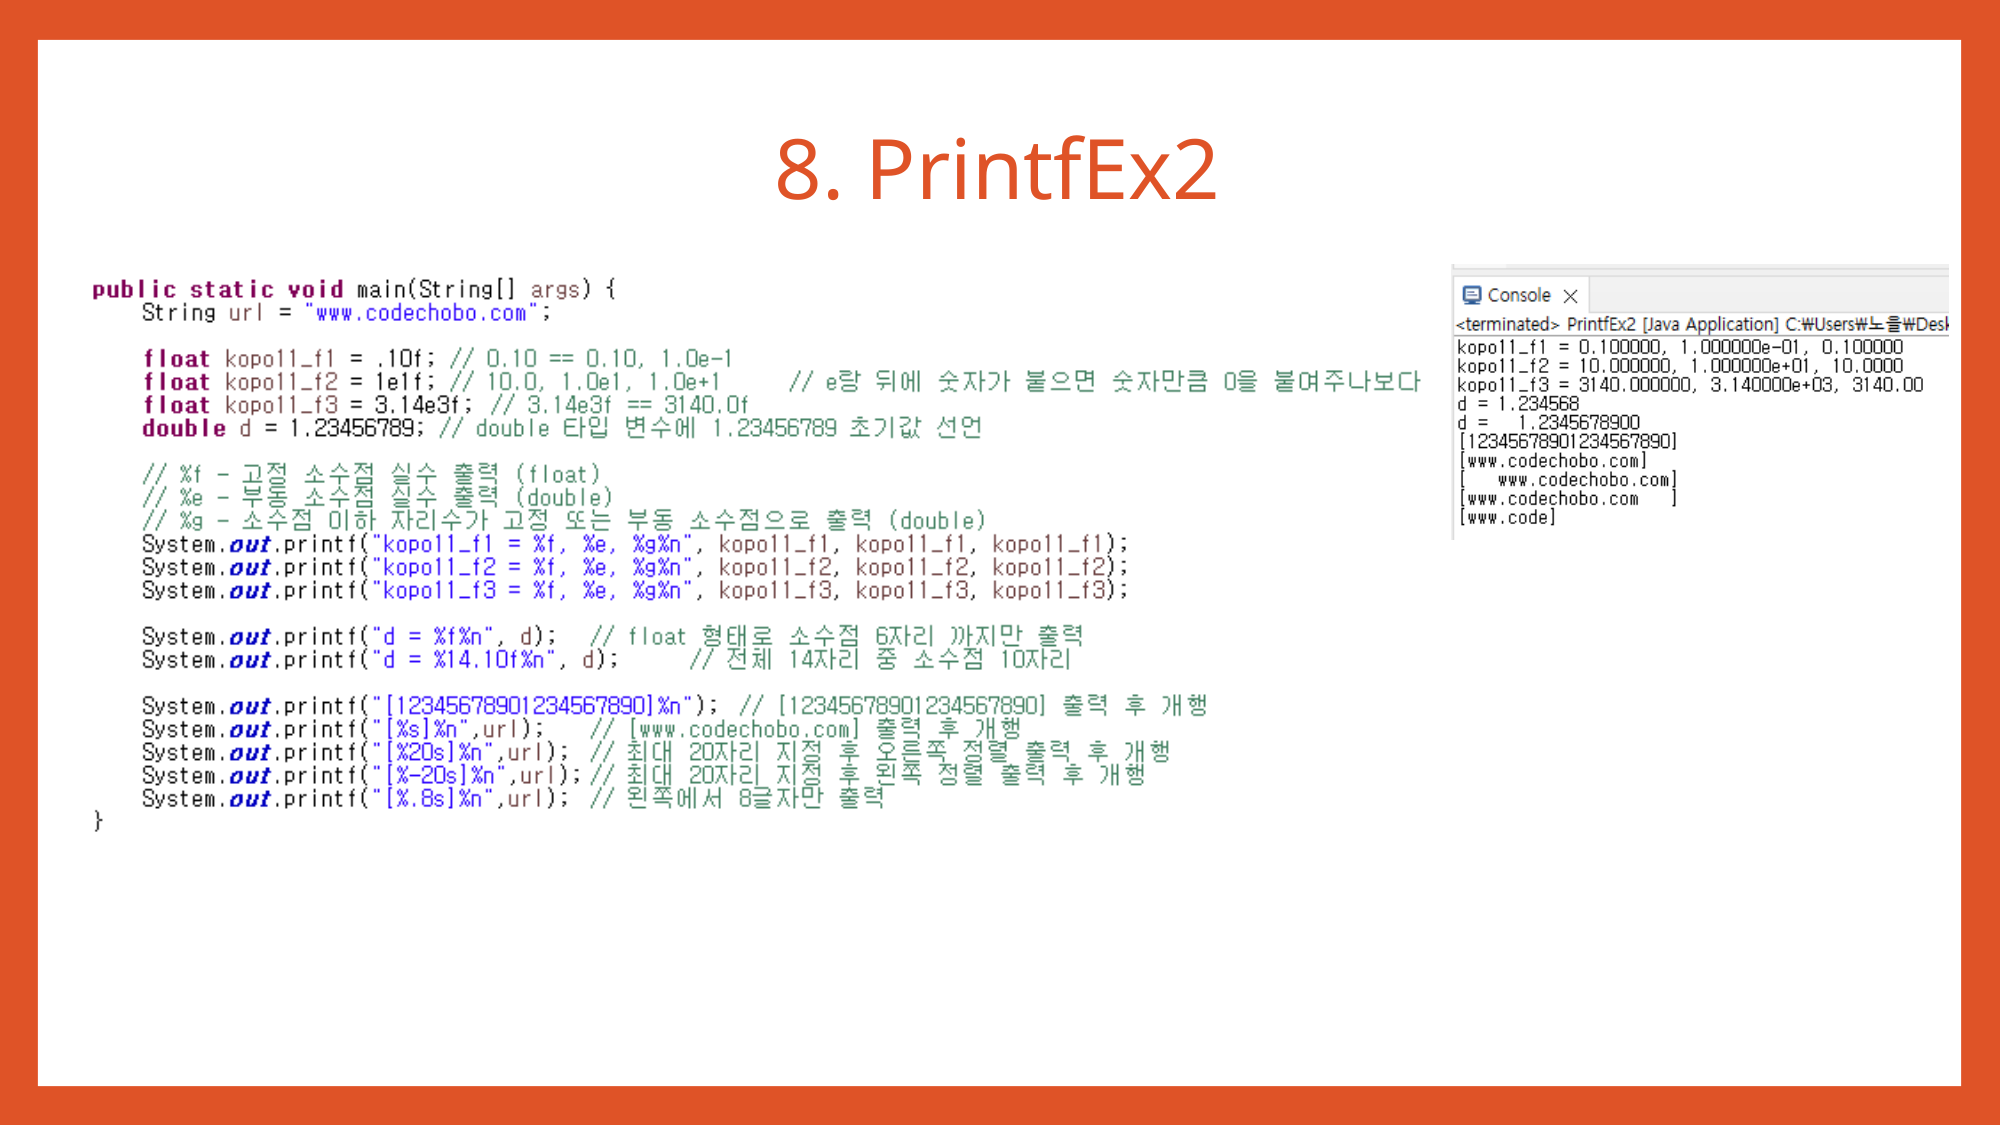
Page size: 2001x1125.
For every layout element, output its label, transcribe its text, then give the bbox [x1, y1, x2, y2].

picture [69, 264, 1950, 848]
title 8. PrintfEx2 [187, 99, 1808, 245]
